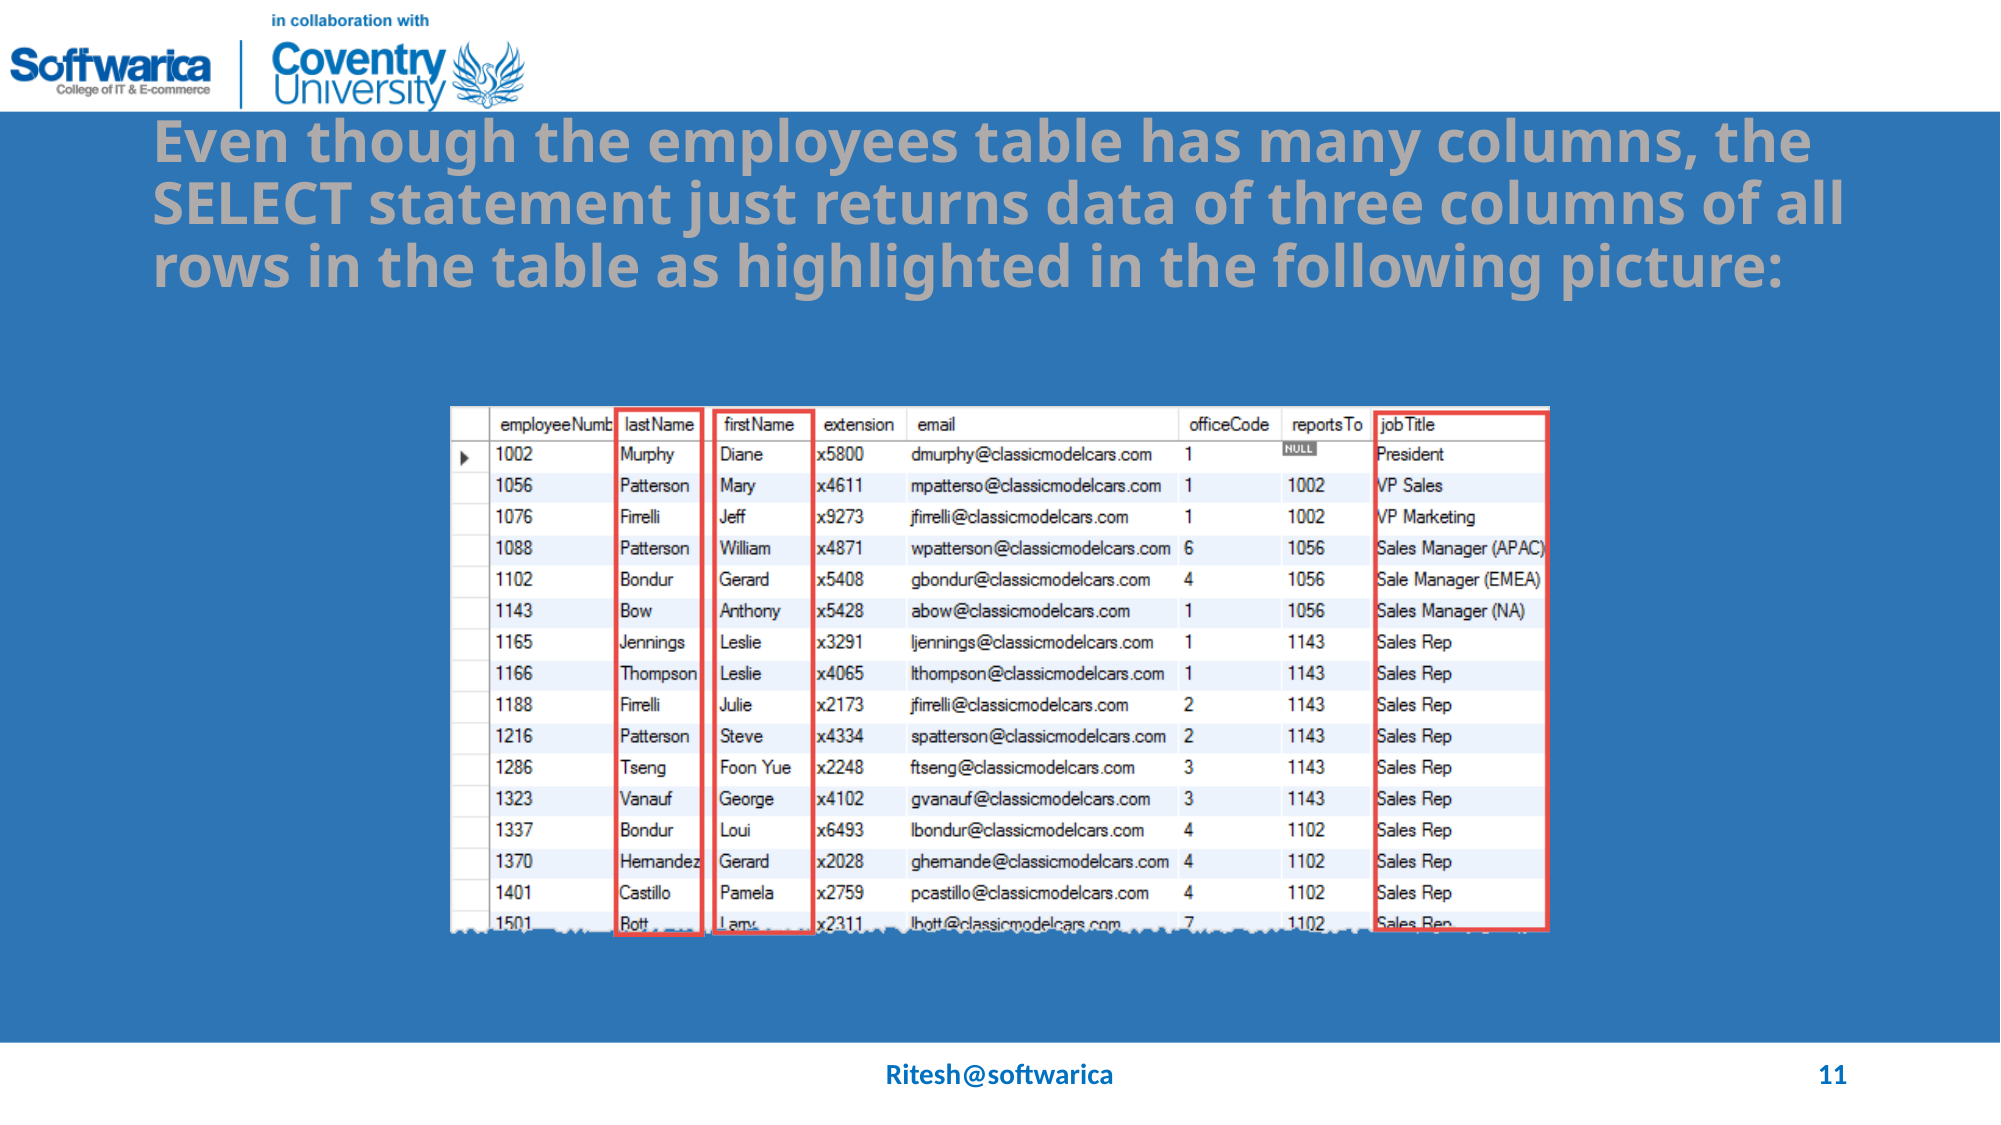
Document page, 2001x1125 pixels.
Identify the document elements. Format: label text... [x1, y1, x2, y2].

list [449, 406, 1550, 937]
title Even though the employees table has many columns, the SELECT statement just returns data of three columns of all rows in the table as highlighted in the following picture: [137, 111, 1863, 301]
slide_number 11 [1412, 1042, 1863, 1103]
picture [10, 14, 525, 112]
footer Ritesh@softwarica [662, 1042, 1338, 1103]
